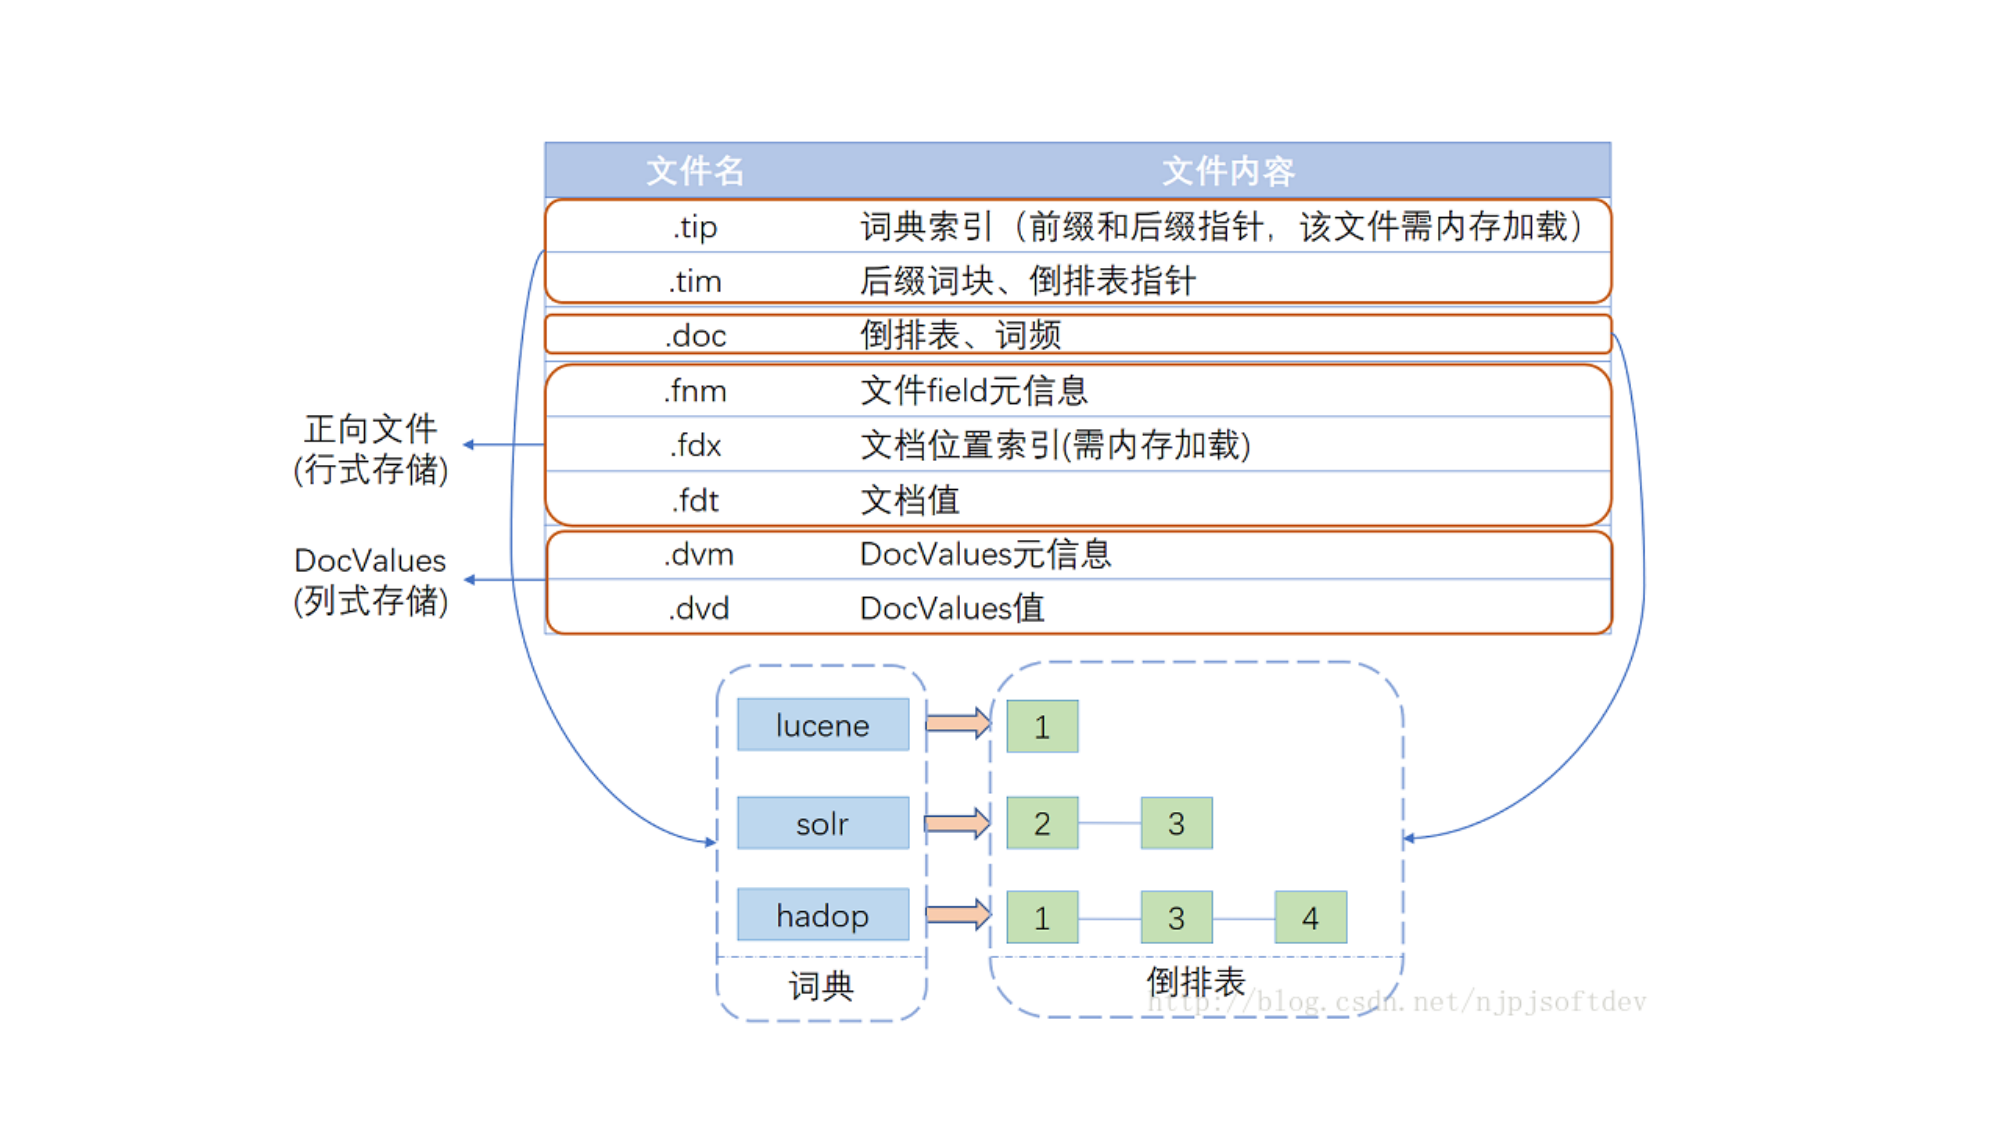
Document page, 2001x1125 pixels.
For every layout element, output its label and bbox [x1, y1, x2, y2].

picture [278, 92, 1667, 1033]
